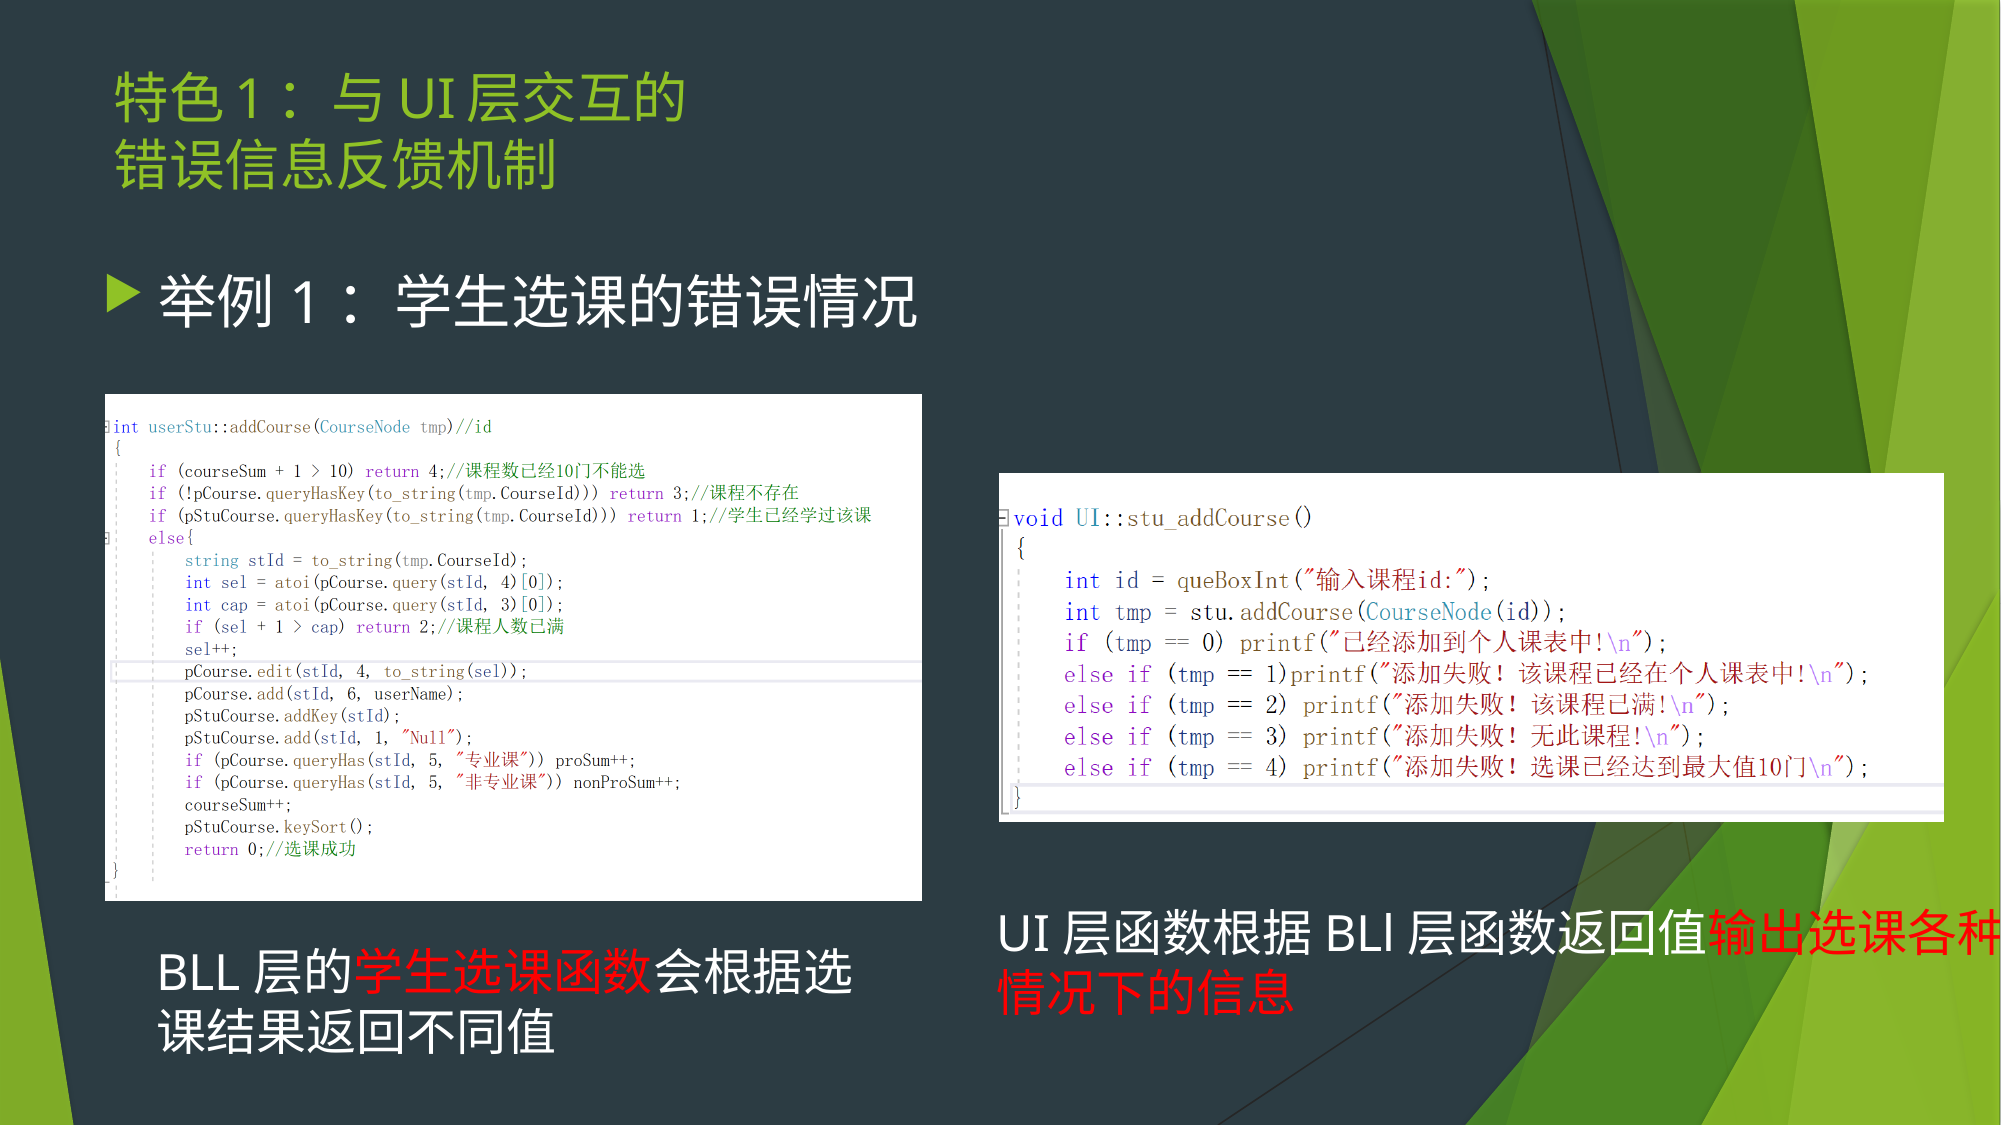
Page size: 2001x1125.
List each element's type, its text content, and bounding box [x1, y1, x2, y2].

text_box BLL层的学生选课函数会根据选课结果返回不同值 [141, 932, 886, 1068]
title 特色1：与UI层交互的 错误信息反馈机制 [98, 55, 1510, 273]
picture [104, 393, 922, 902]
list 举例1：学生选课的错误情况 [87, 257, 1498, 894]
text_box UI层函数根据BLl层函数返回值输出选课各种 情况下的信息 [981, 893, 2000, 1029]
picture [999, 473, 1945, 822]
